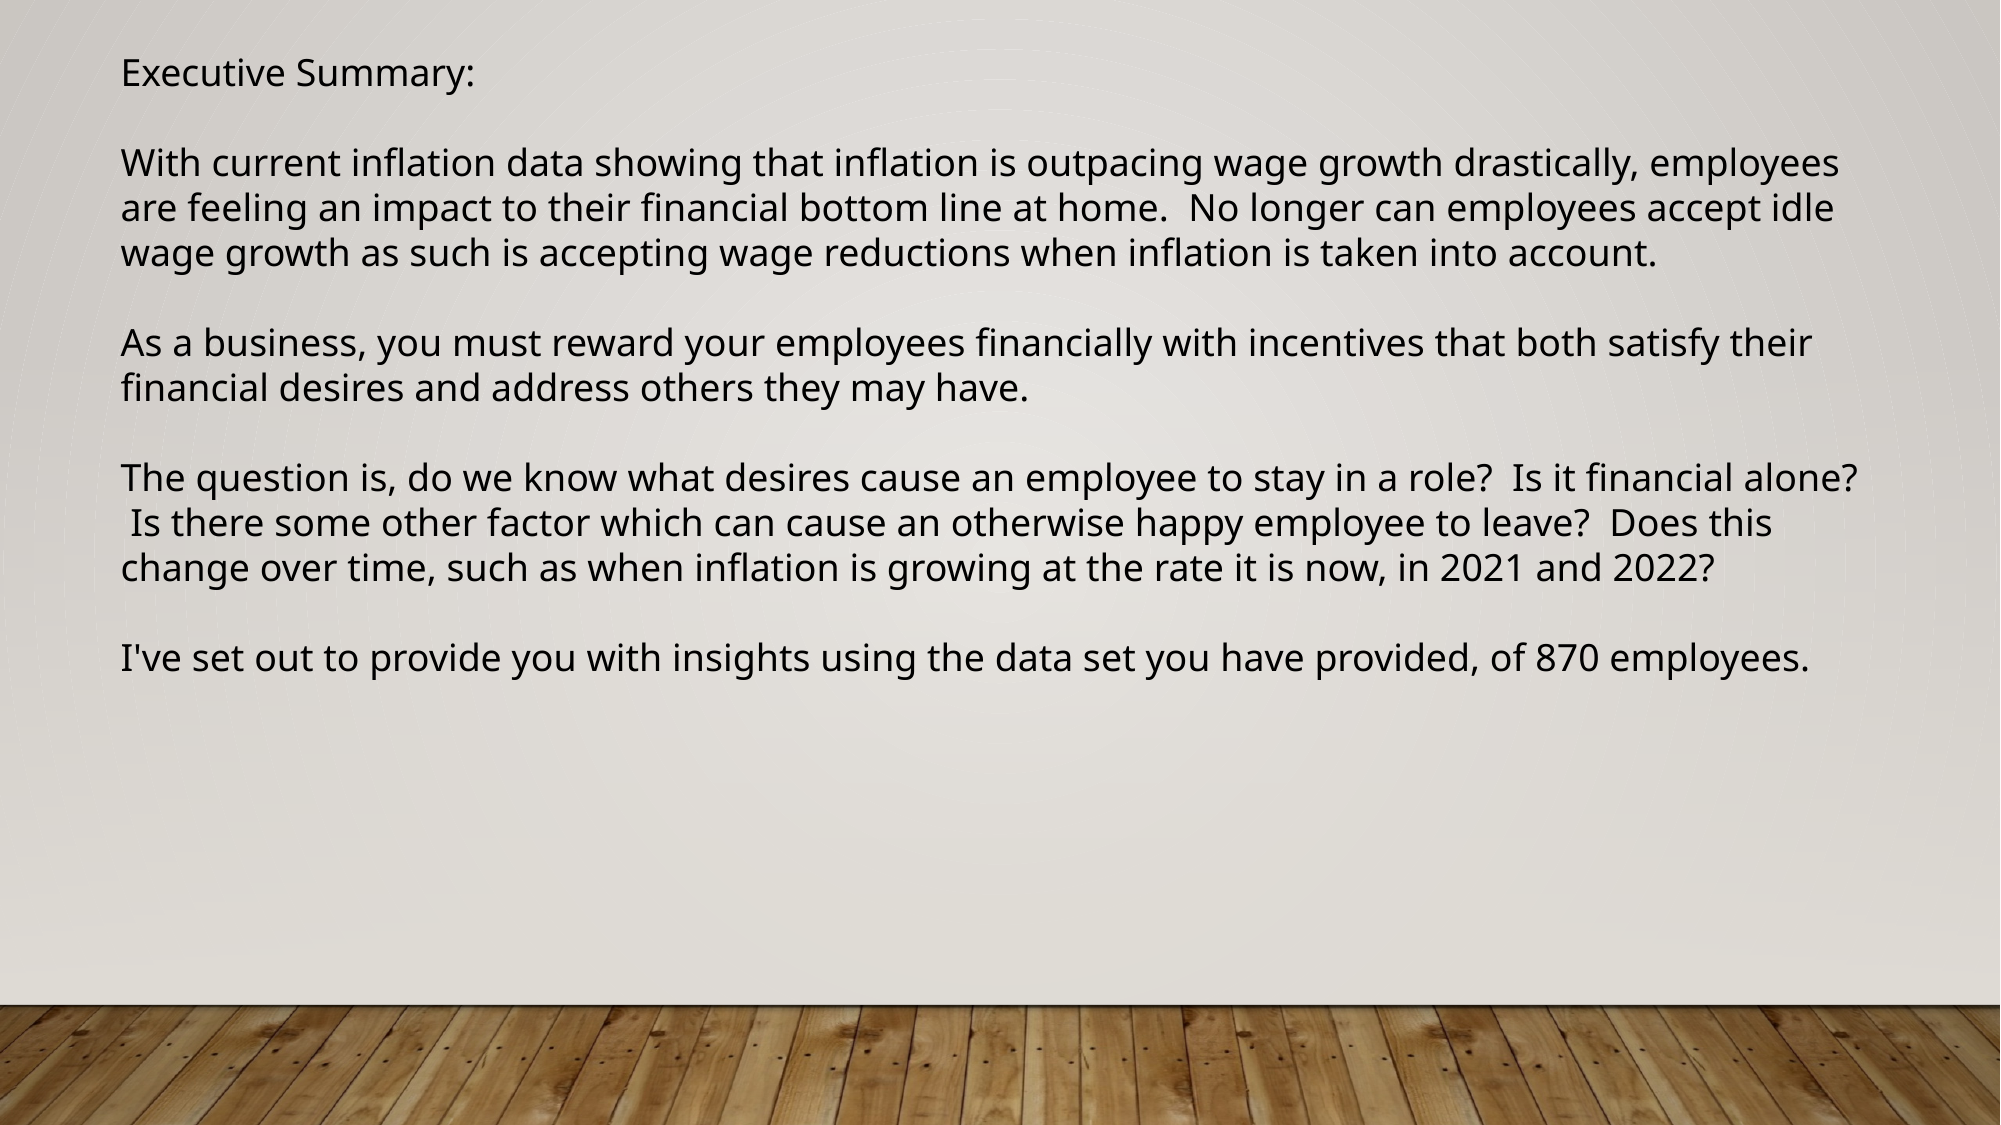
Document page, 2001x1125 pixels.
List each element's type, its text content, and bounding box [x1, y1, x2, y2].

picture [0, 1005, 2000, 1125]
text_box Executive Summary: With current inflation data showing that inflation is outpacing wage growth drastically, employees are feeling an impact to their financial bottom line at home. No longer can employees accept idle wage growth as such is accepting wage reductions when inflation is taken into account. As a business, you must reward your employees financially with incentives that both satisfy their financial desires and address others they may have. The question is, do we know what desires cause an employee to stay in a role? Is it financial alone? Is there some other factor which can cause an otherwise happy employee to leave? Does this change over time, such as when inflation is growing at the rate it is now, in 2021 and 2022? I've set out to provide you with insights using the data set you have provided, of 870 employees. [105, 41, 1878, 777]
